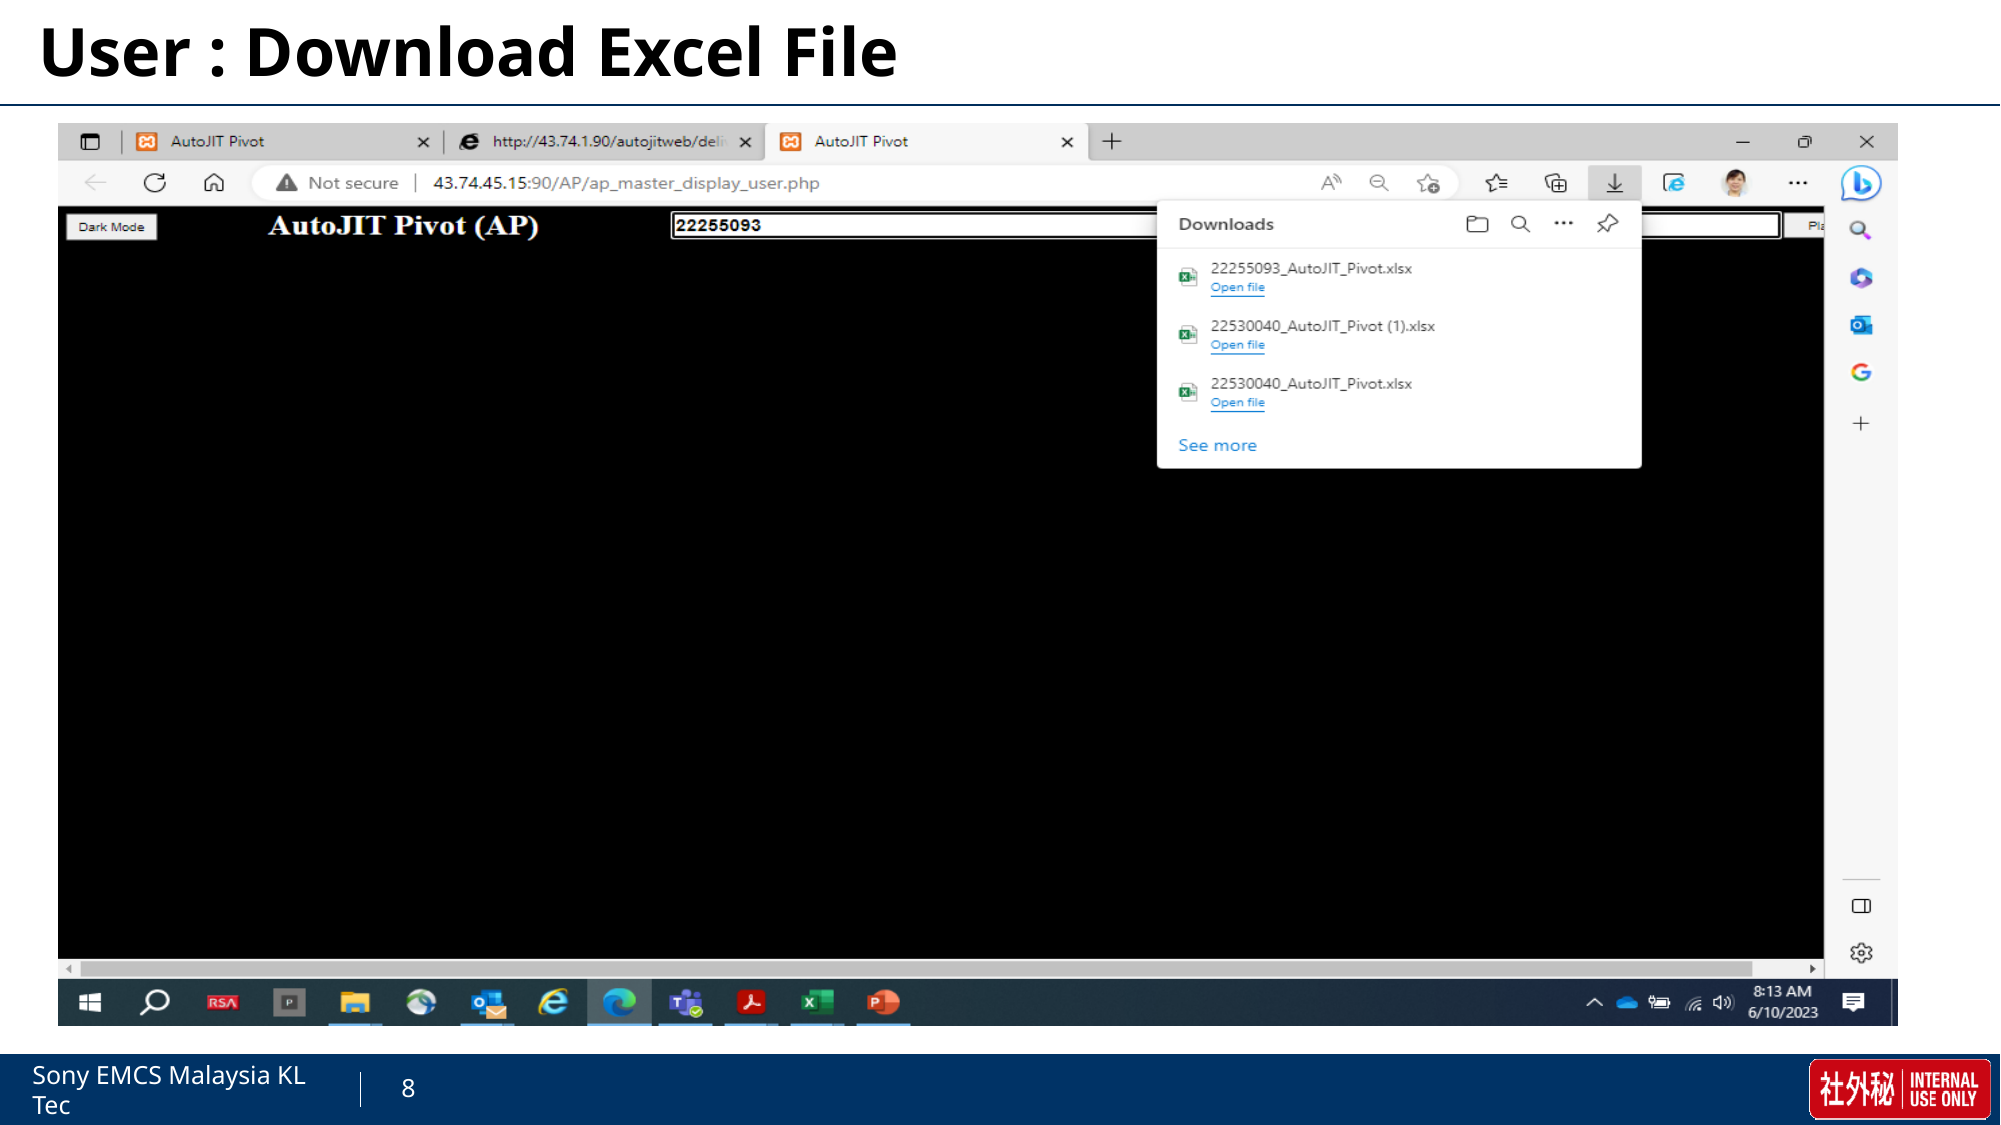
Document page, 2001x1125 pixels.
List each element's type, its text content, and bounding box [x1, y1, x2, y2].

picture [1809, 1059, 1991, 1120]
title User : Download Excel File [23, 7, 1982, 102]
picture [58, 123, 1898, 1027]
